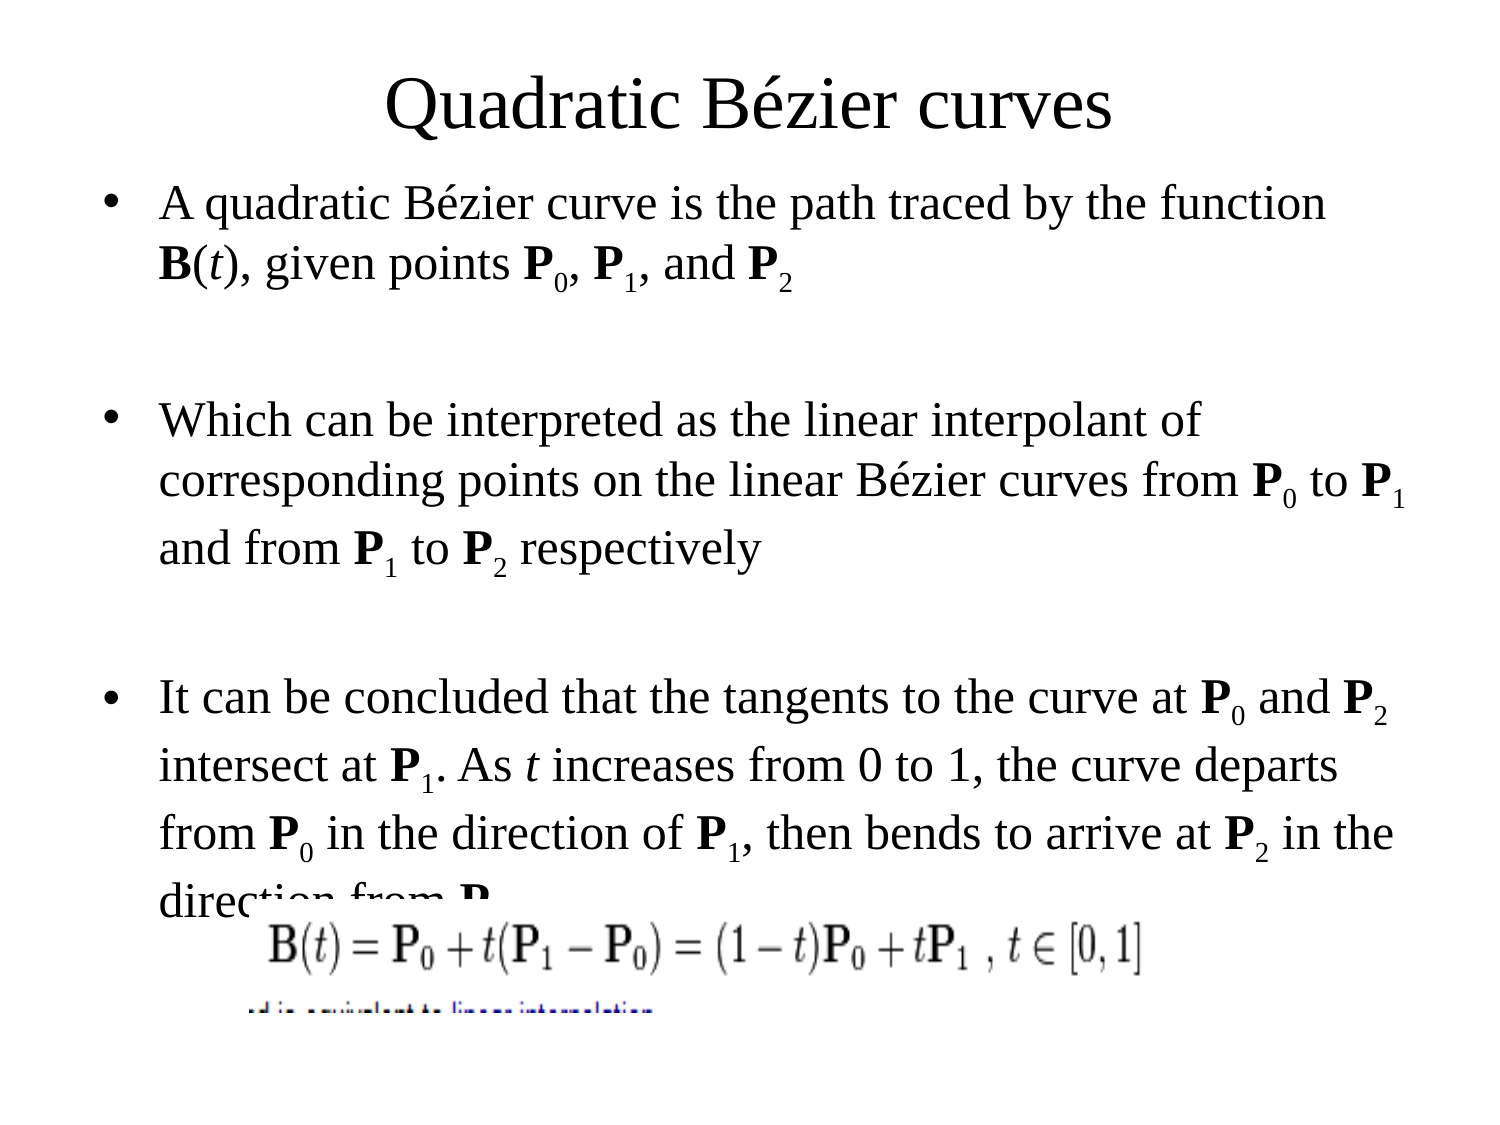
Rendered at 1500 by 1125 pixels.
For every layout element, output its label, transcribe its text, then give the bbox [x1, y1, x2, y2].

title Quadratic Bézier curves [75, 45, 1425, 233]
picture [249, 899, 1163, 1013]
list A quadratic Bézier curve is the path traced by the function B(t), given points P0, P1, and P2 Which can be interpreted as the linear interpolant of corresponding points on the linear Bézier curves from P0 to P1 and from P1 to P2 respectively It can be concluded that the tangents to the curve at P0 and P2 intersect at P1. As t increases from 0 to 1, the curve departs from P0 in the direction of P1, then bends to arrive at P2 in the direction from P1 [87, 162, 1438, 800]
